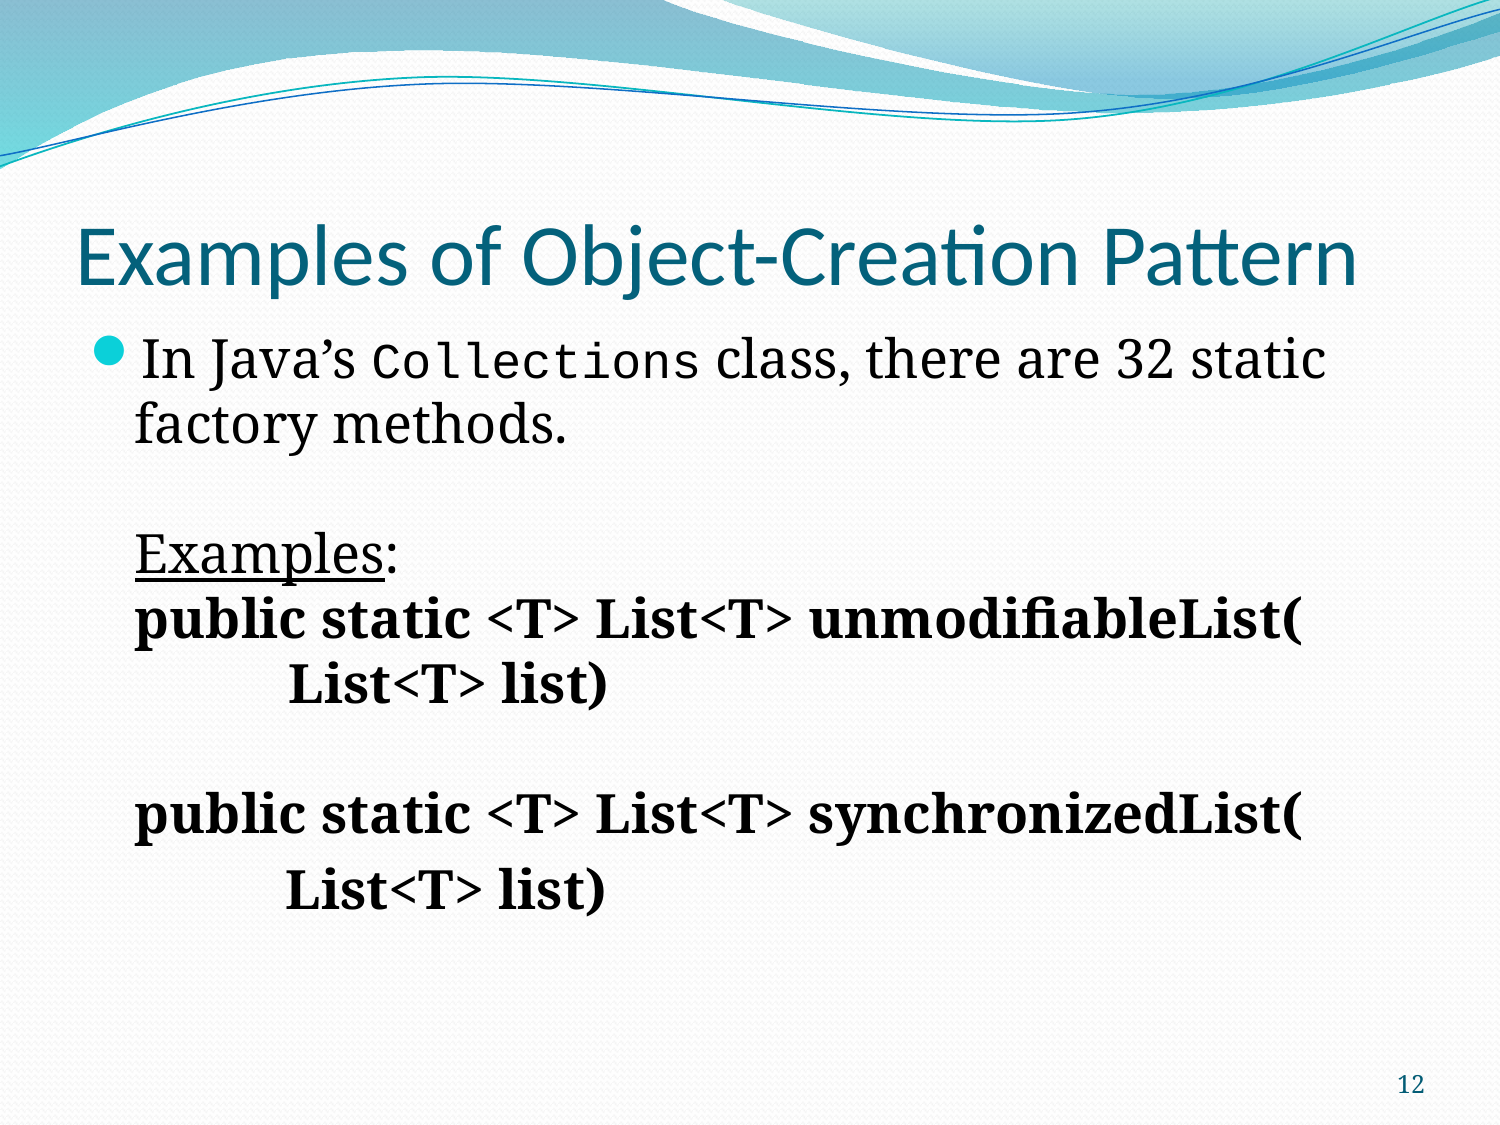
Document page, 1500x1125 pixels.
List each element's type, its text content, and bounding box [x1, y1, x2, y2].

list In Java’s Collections class, there are 32 static factory methods. Examples: public static <T> List<T> unmodifiableList( List<T> list) public static <T> List<T> synchronizedList( List<T> list) [75, 317, 1425, 1038]
slide_number 12 [1299, 1042, 1425, 1103]
title Examples of Object-Creation Pattern [75, 115, 1425, 303]
